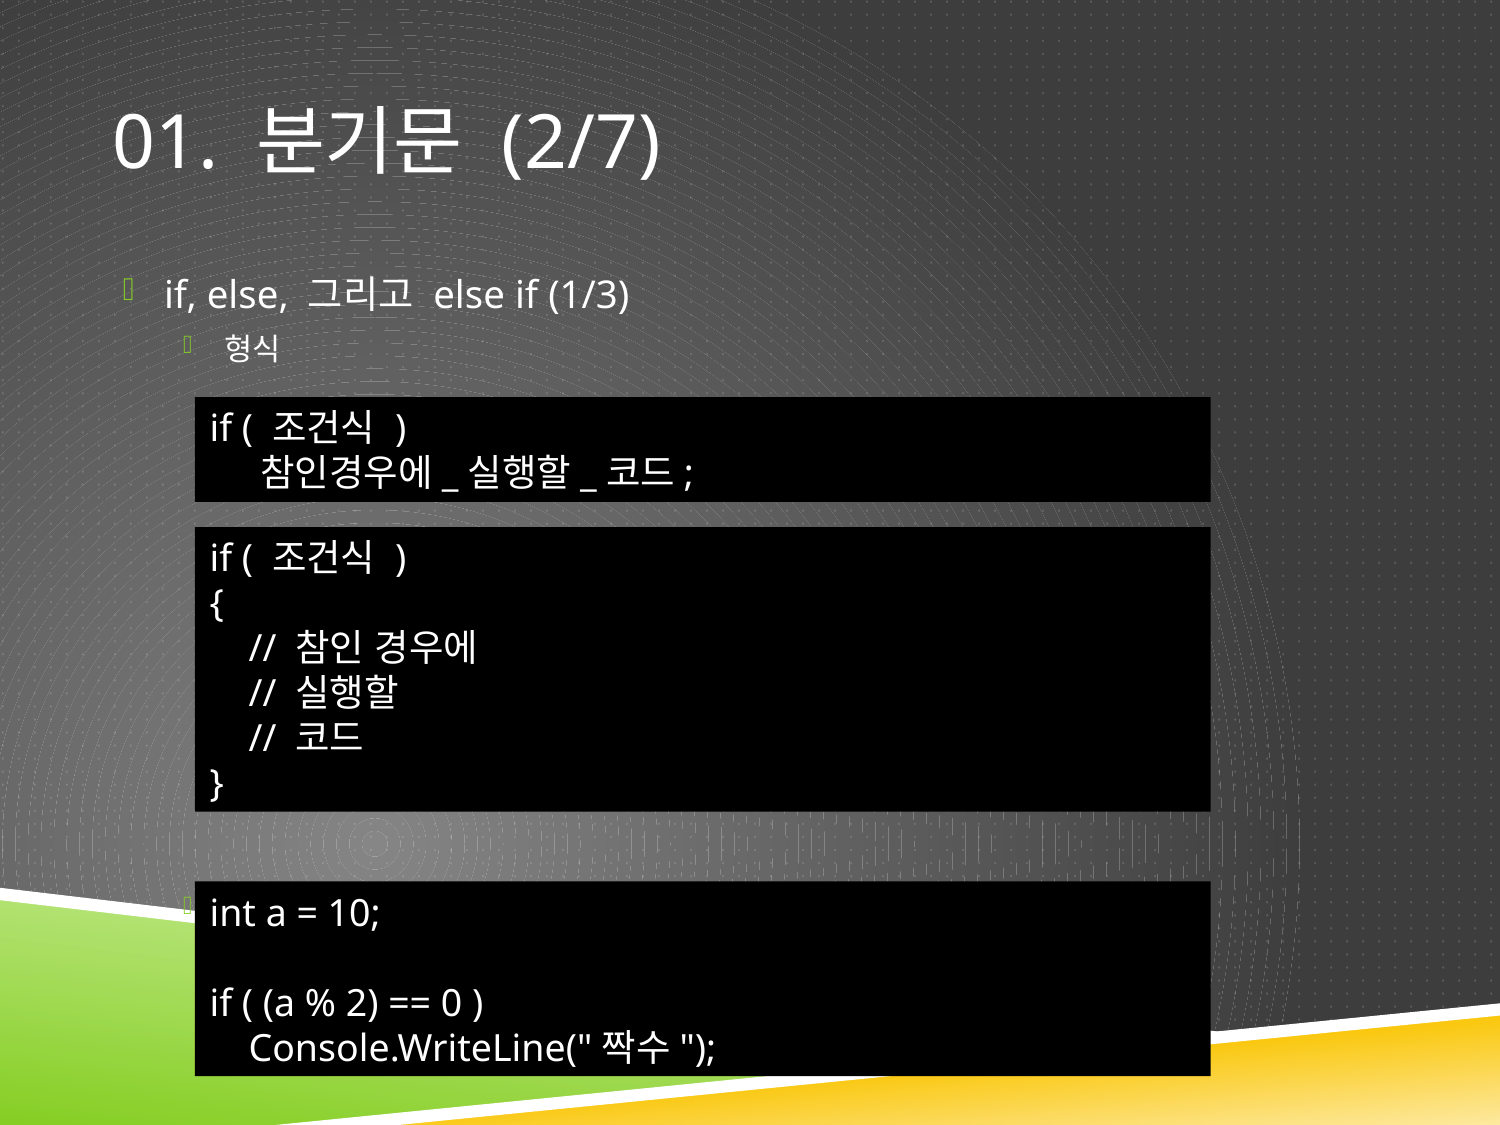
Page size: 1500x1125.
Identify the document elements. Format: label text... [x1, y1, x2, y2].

text_box int a = 10; if ( (a % 2) == 0 ) Console.WriteLine("짝수"); [194, 881, 1211, 1077]
title 01. 분기문 (2/7) [112, 45, 1388, 233]
list if, else, 그리고 else if (1/3) 형식 예제 [112, 262, 1388, 941]
text_box if ( 조건식 ) 참인경우에_실행할_코드; [194, 397, 1211, 502]
text_box if ( 조건식 ) { // 참인 경우에 // 실행할 // 코드 } [194, 527, 1211, 812]
